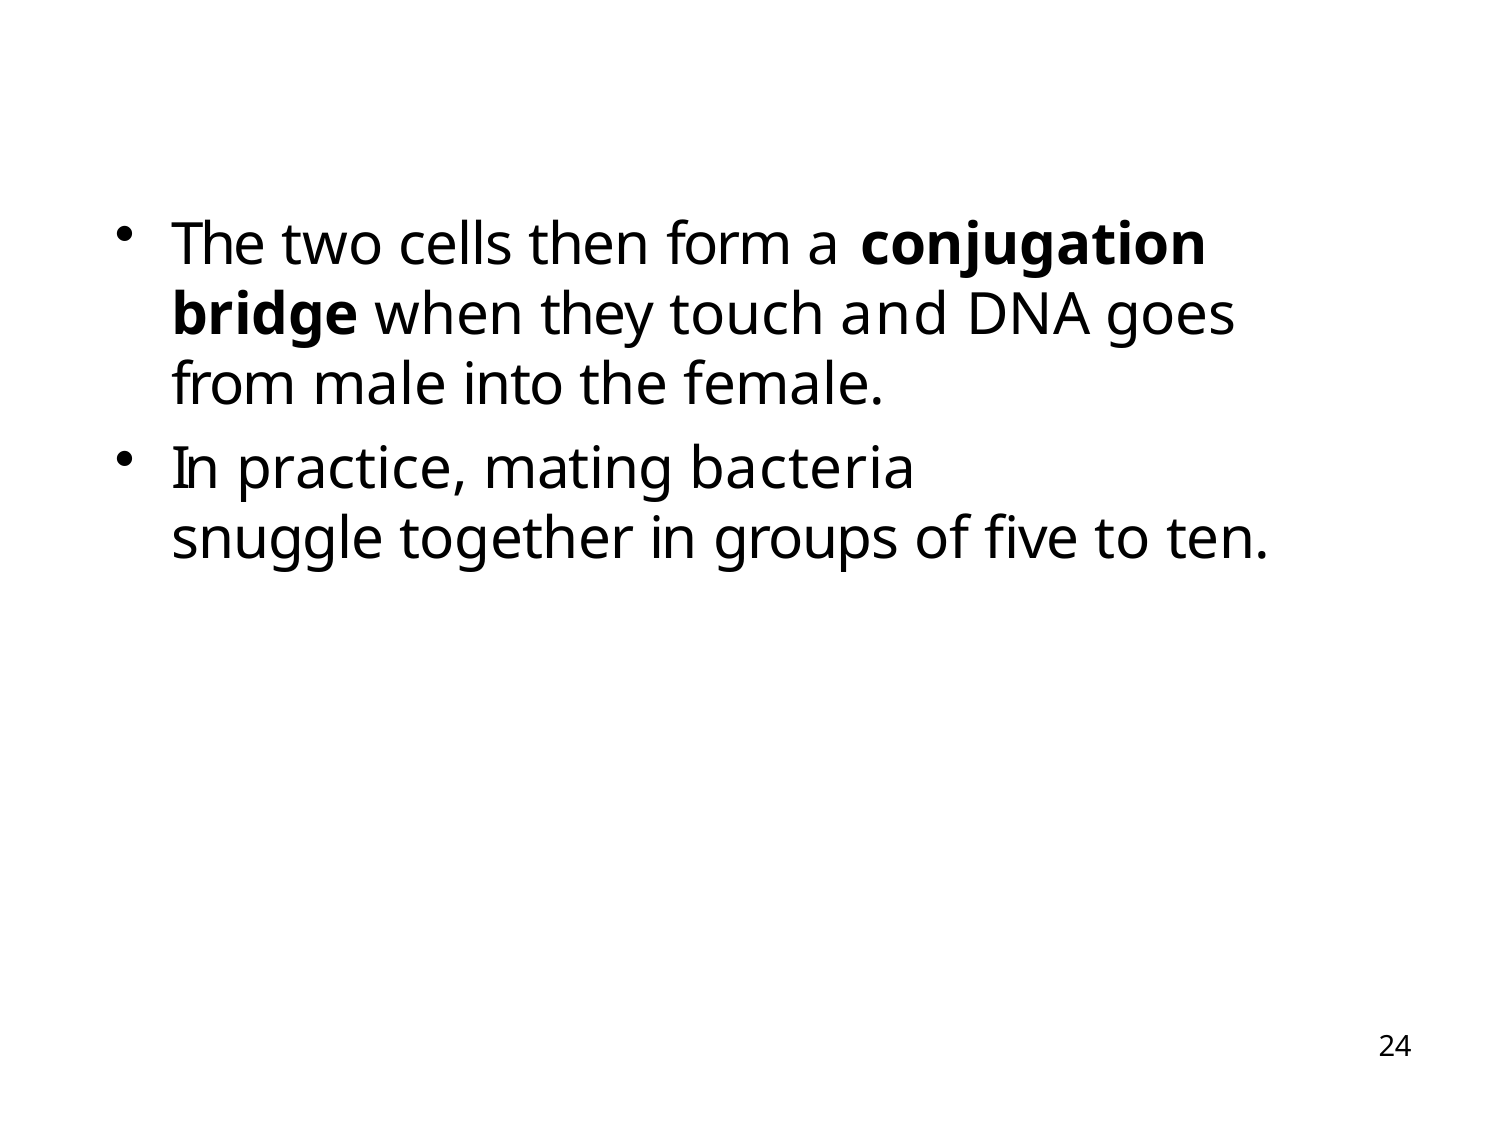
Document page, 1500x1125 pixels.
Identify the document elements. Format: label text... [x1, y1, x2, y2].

slide_number 24 [1372, 1032, 1420, 1125]
text_box The two cells then form a conjugation bridge when they touch and DNA goes from male into the female. In practice, mating bacteria snuggle together in groups of five to ten. [112, 203, 1319, 571]
